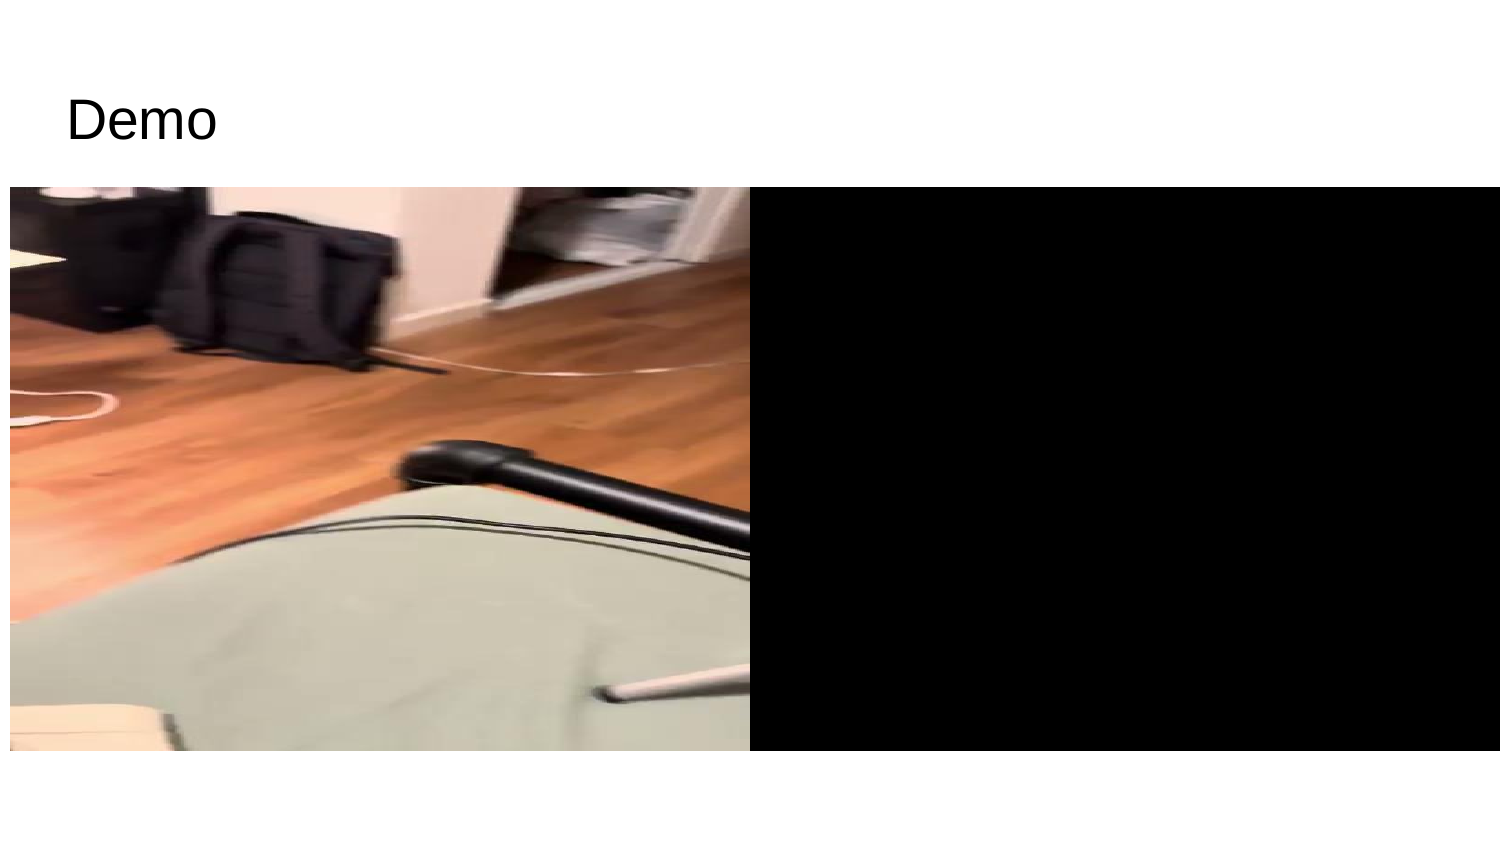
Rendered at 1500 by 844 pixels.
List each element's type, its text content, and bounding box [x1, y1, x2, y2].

picture [10, 187, 1500, 751]
title Demo [51, 72, 1449, 167]
